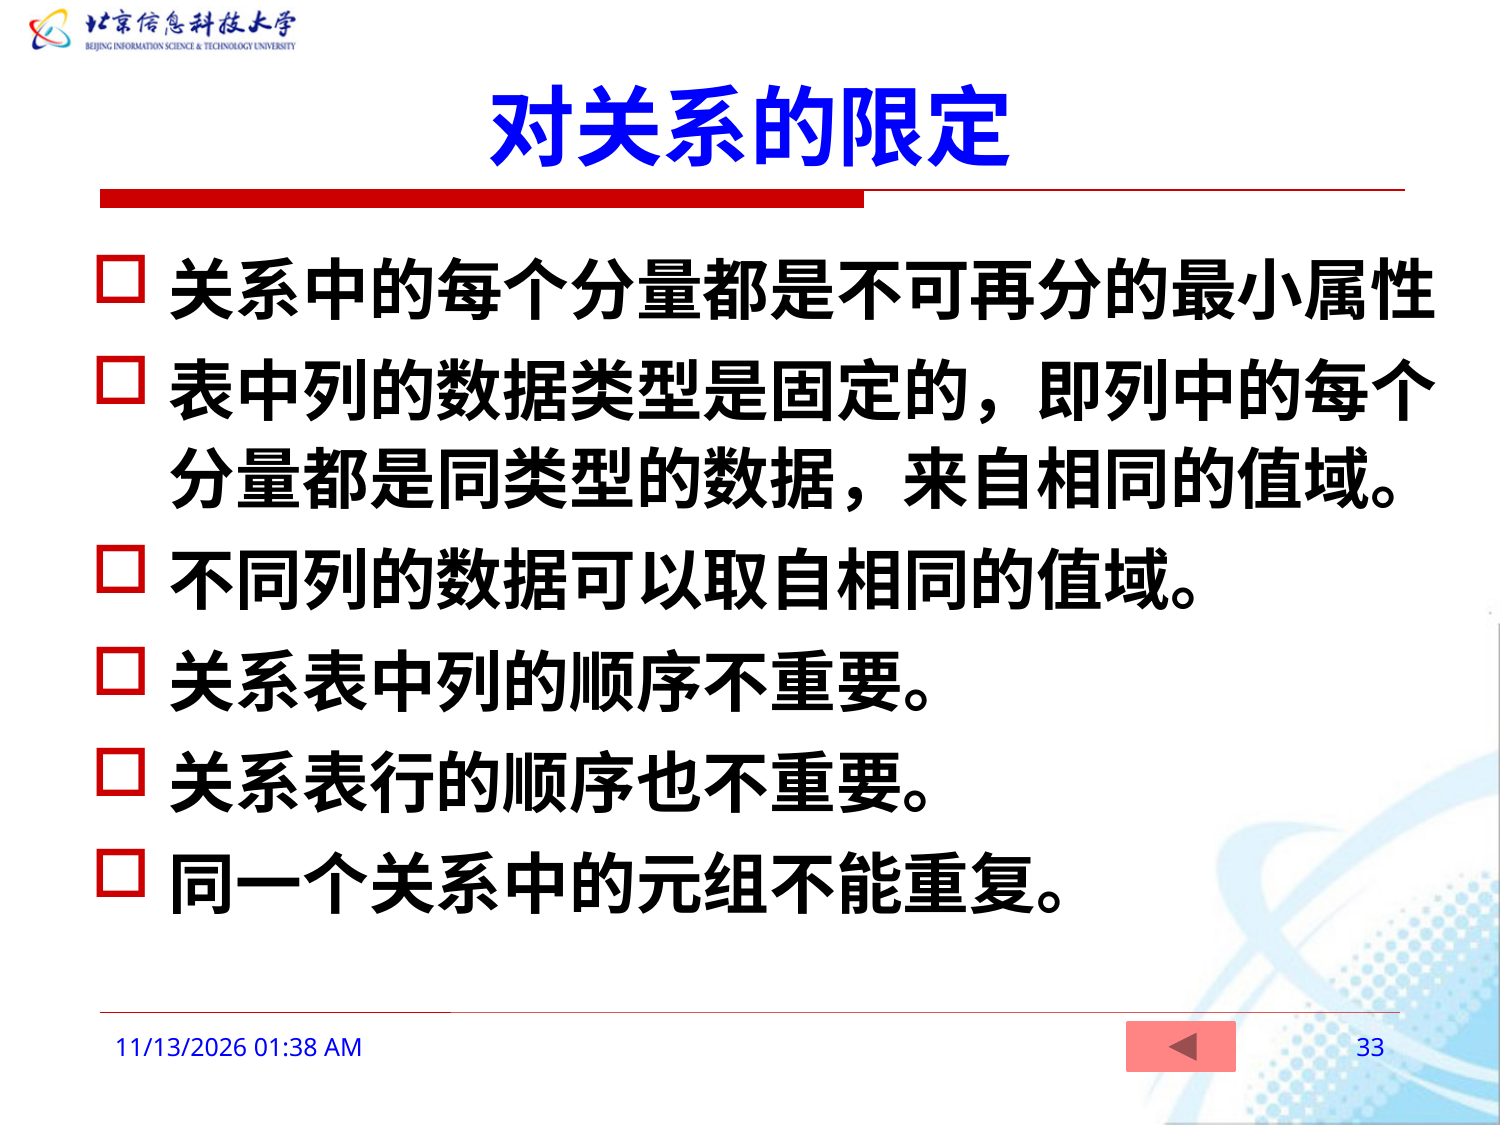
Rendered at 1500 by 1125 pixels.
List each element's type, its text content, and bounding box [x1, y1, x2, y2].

picture [0, 0, 1500, 1125]
slide_number 33 [1074, 1024, 1401, 1103]
list 关系中的每个分量都是不可再分的最小属性 表中列的数据类型是固定的，即列中的每个分量都是同类型的数据，来自相同的值域。 不同列的数据可以取自相同的值域。 关系表中列的顺序不重要。 关系表行的顺序也不重要。 同一个关系中的元组不能重复。 [76, 231, 1460, 1000]
text_box [1126, 1021, 1236, 1072]
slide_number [99, 1024, 432, 1103]
title 对关系的限定 [93, 49, 1407, 185]
